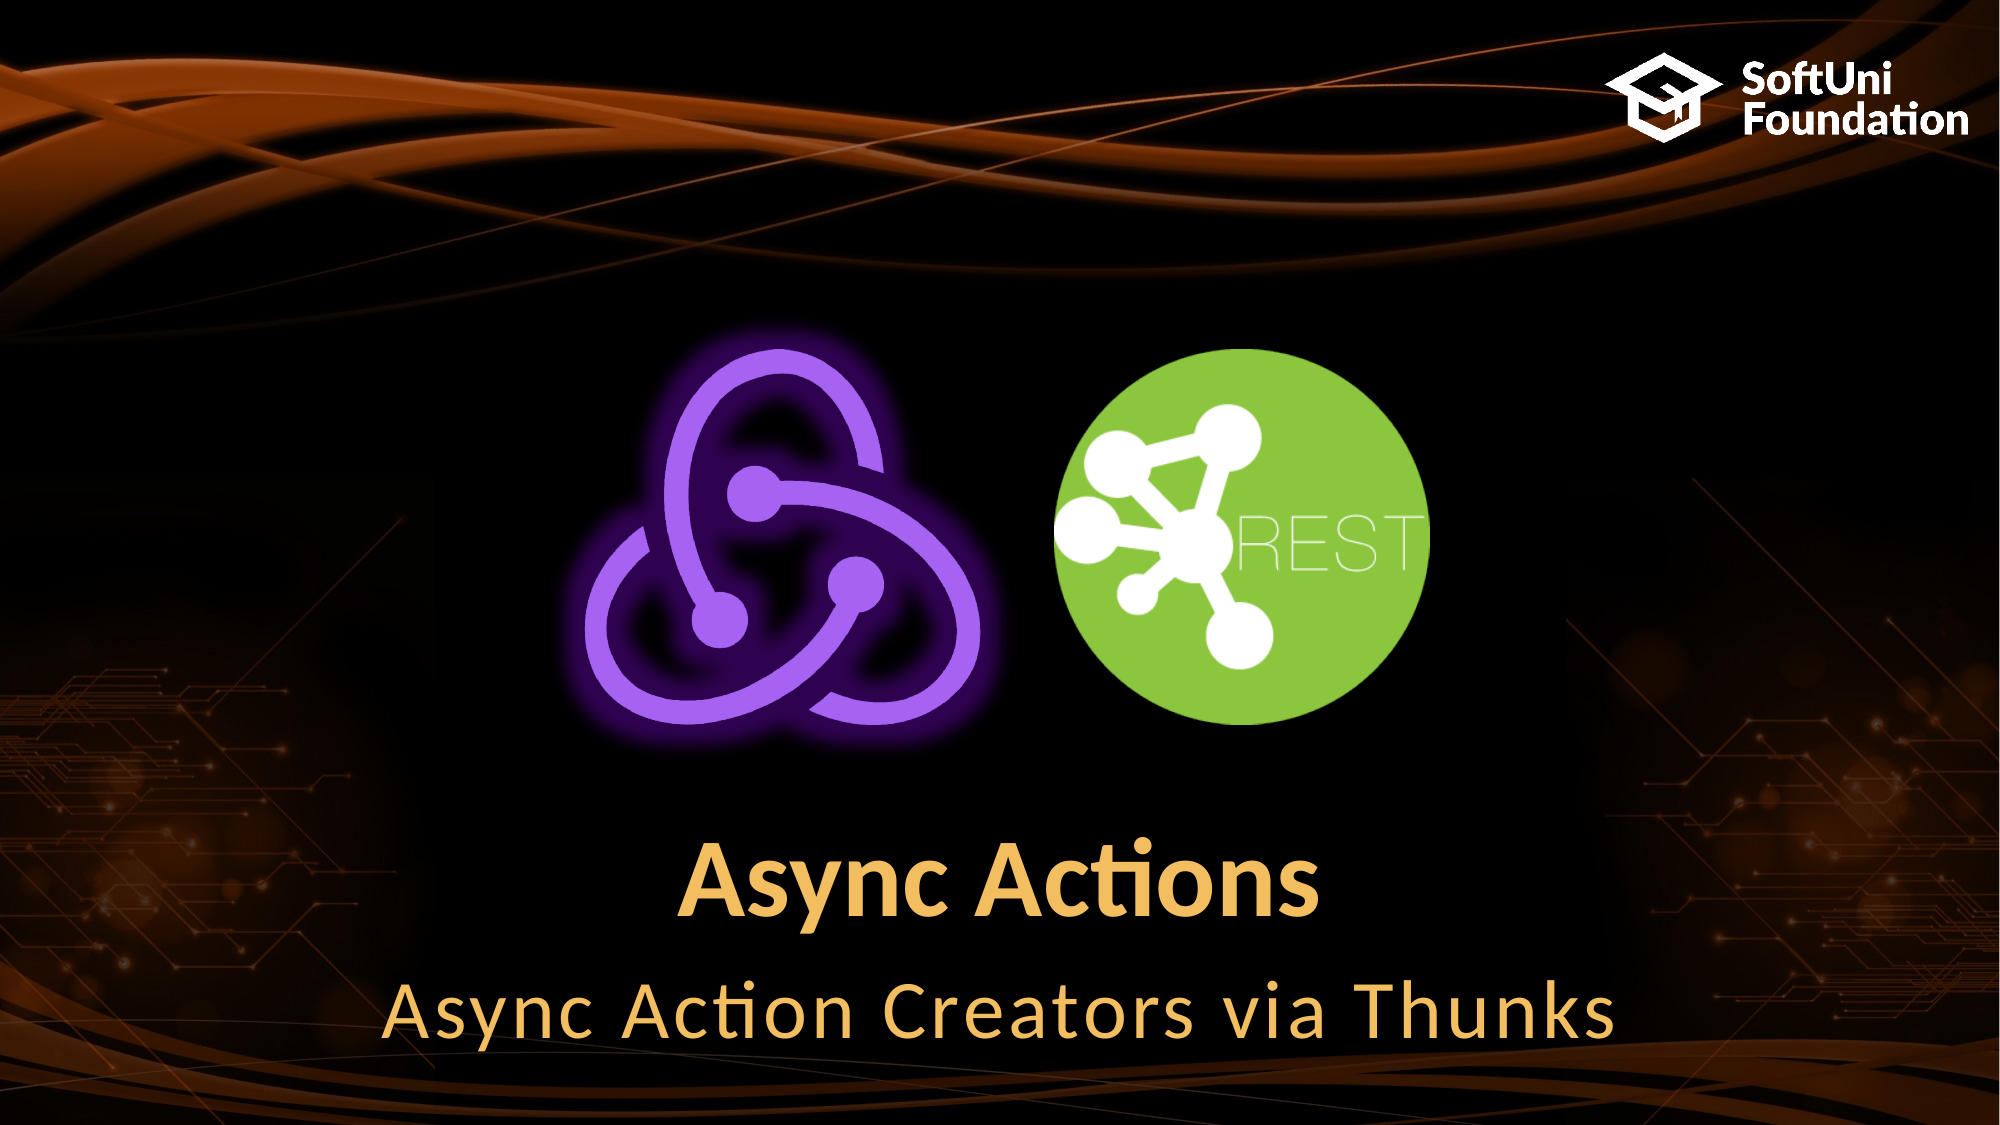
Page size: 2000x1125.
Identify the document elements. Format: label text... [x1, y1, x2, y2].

picture [0, 0, 2000, 1125]
list Async Action Creators via Thunks [149, 944, 1850, 1062]
title Async Actions [149, 812, 1850, 944]
